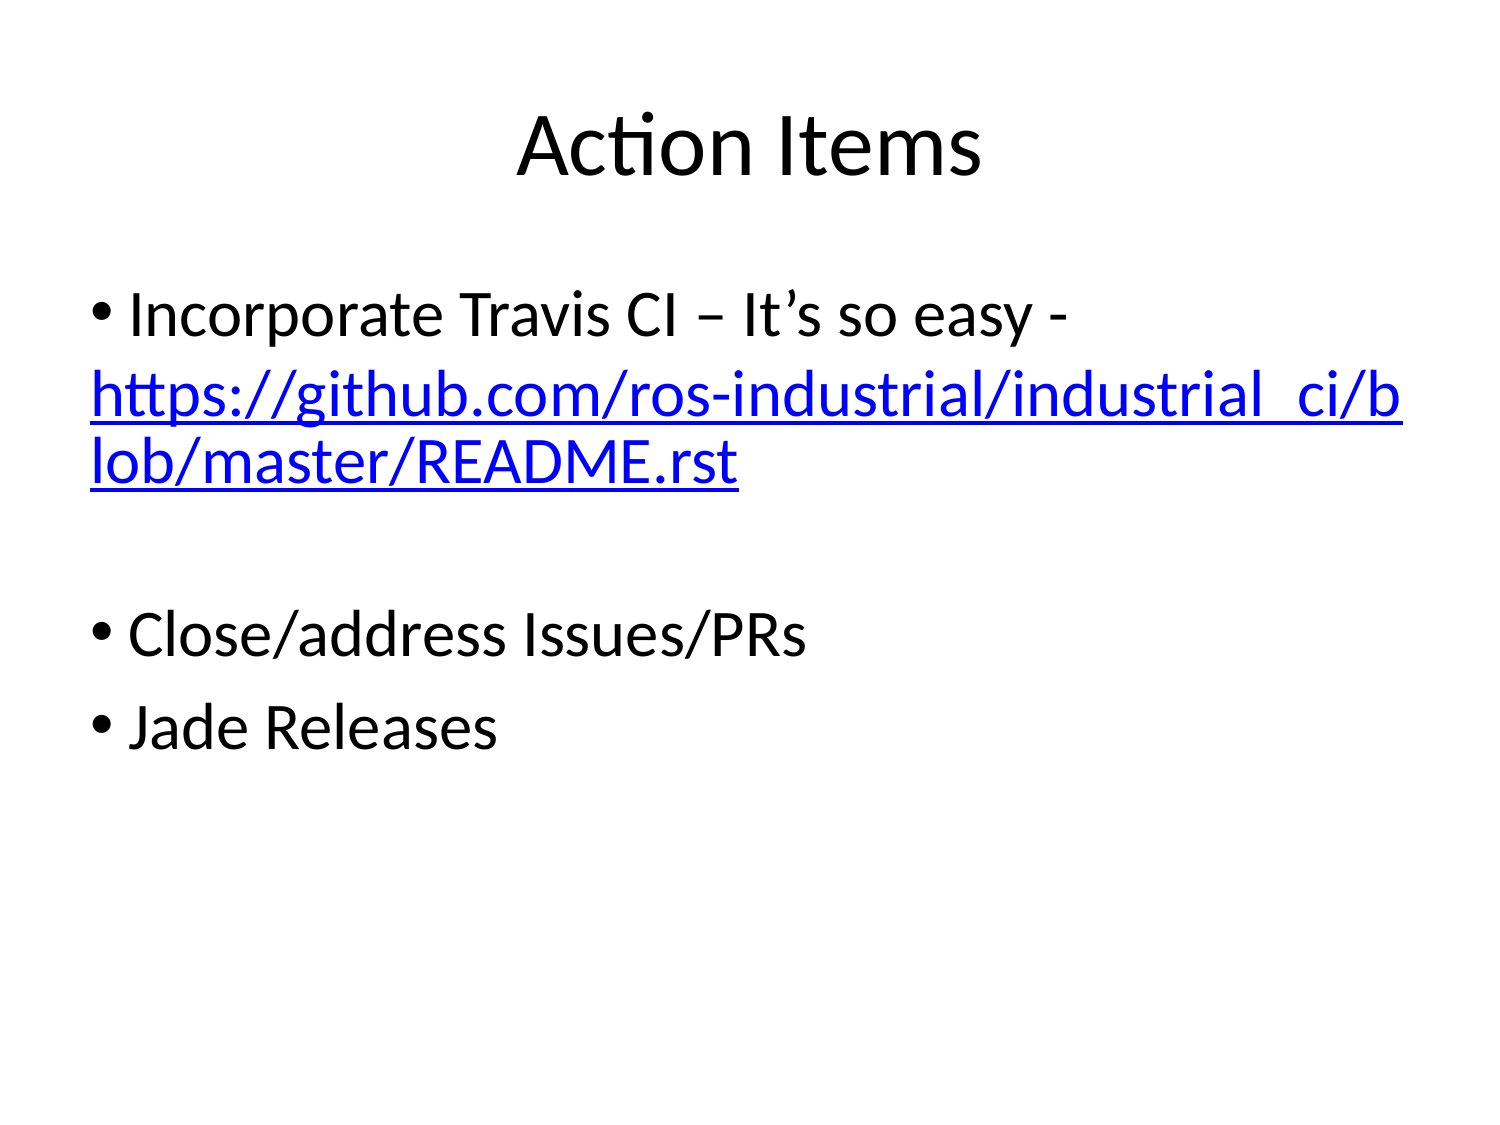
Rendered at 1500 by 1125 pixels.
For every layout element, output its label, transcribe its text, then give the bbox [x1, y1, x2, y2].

list Incorporate Travis CI – It’s so easy - https://github.com/ros-industrial/industrial_ci/blob/master/README.rst Close/address Issues/PRs Jade Releases [75, 262, 1425, 1005]
title Action Items [75, 45, 1425, 233]
